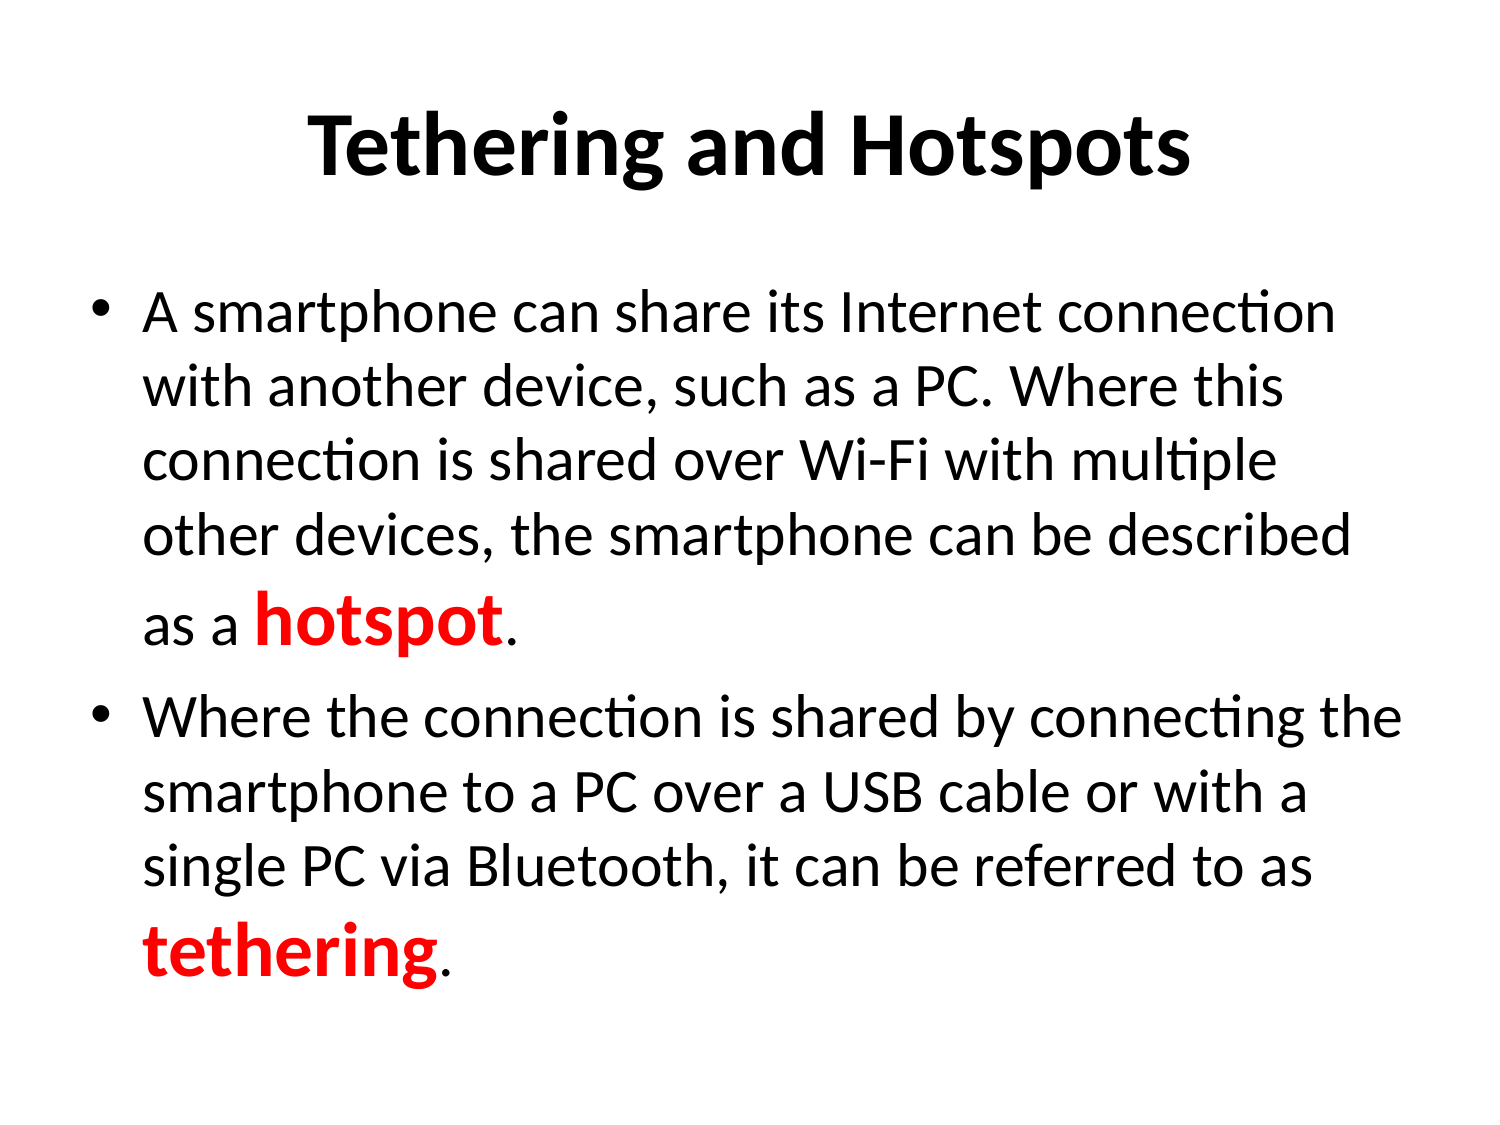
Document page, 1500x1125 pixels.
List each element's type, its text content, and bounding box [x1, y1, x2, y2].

title Tethering and Hotspots [75, 45, 1425, 233]
list A smartphone can share its Internet connection with another device, such as a PC. Where this connection is shared over Wi-Fi with multiple other devices, the smartphone can be described as a hotspot. Where the connection is shared by connecting the smartphone to a PC over a USB cable or with a single PC via Bluetooth, it can be referred to as tethering. [75, 262, 1425, 1005]
